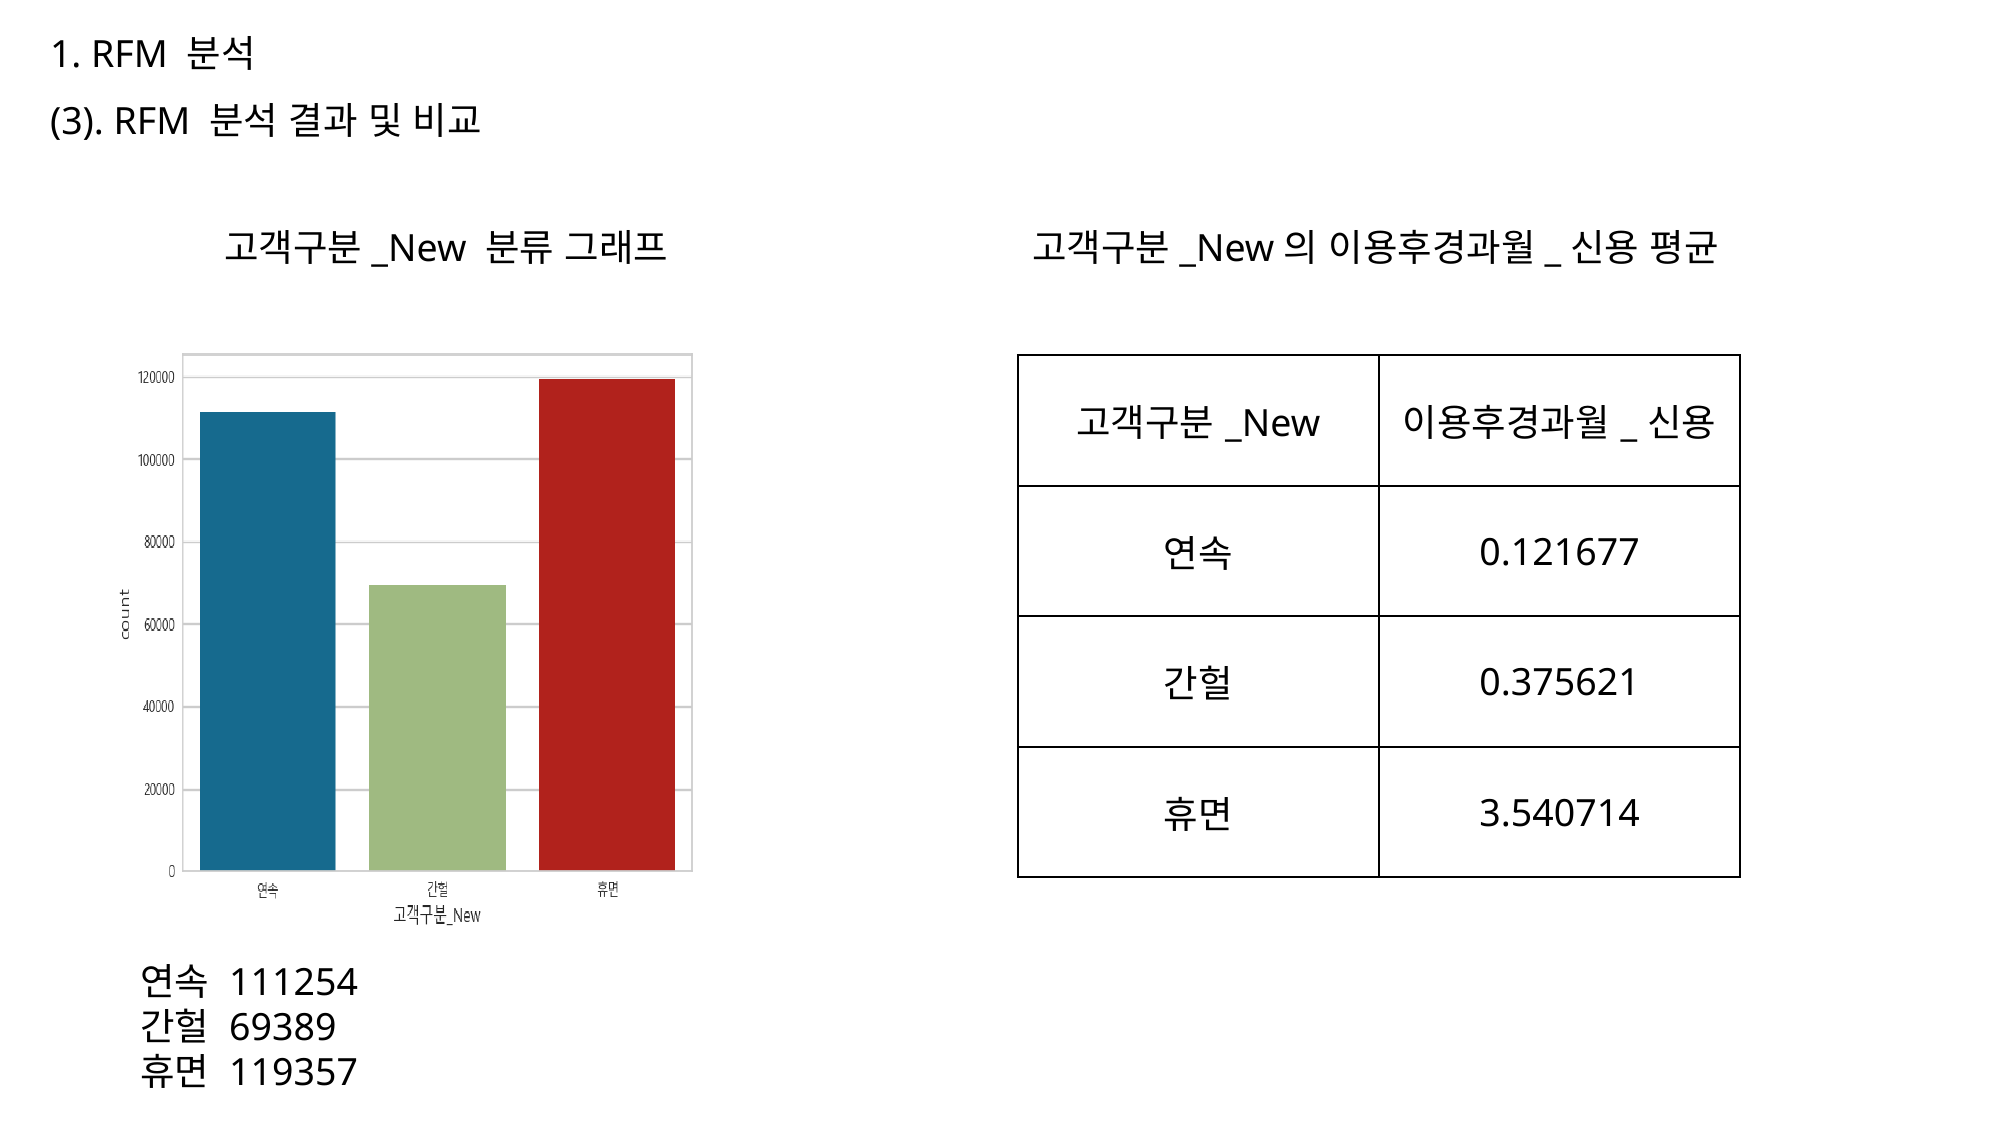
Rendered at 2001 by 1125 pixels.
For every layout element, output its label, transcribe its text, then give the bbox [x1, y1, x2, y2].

picture [110, 343, 700, 940]
table_cell 간헐 [1019, 617, 1378, 746]
text_box 고객구분_New의 이용후경과월_신용 평균 [1017, 216, 1780, 277]
table_cell 0.121677 [1380, 487, 1739, 615]
text_box 연속 111254 간헐 69389 휴면 119357 [125, 950, 405, 1101]
text_box 고객구분_New 분류 그래프 [209, 216, 700, 277]
table_cell 연속 [1019, 487, 1378, 615]
text_box (3). RFM 분석 결과 및 비교 [35, 89, 541, 150]
table_cell 3.540714 [1380, 748, 1739, 876]
table_header 이용후경과월_신용 [1380, 356, 1739, 485]
table_header 고객구분_New [1019, 356, 1378, 485]
table_cell 휴면 [1019, 748, 1378, 876]
table_cell 0.375621 [1380, 617, 1739, 746]
text_box 1. RFM 분석 [35, 22, 340, 83]
